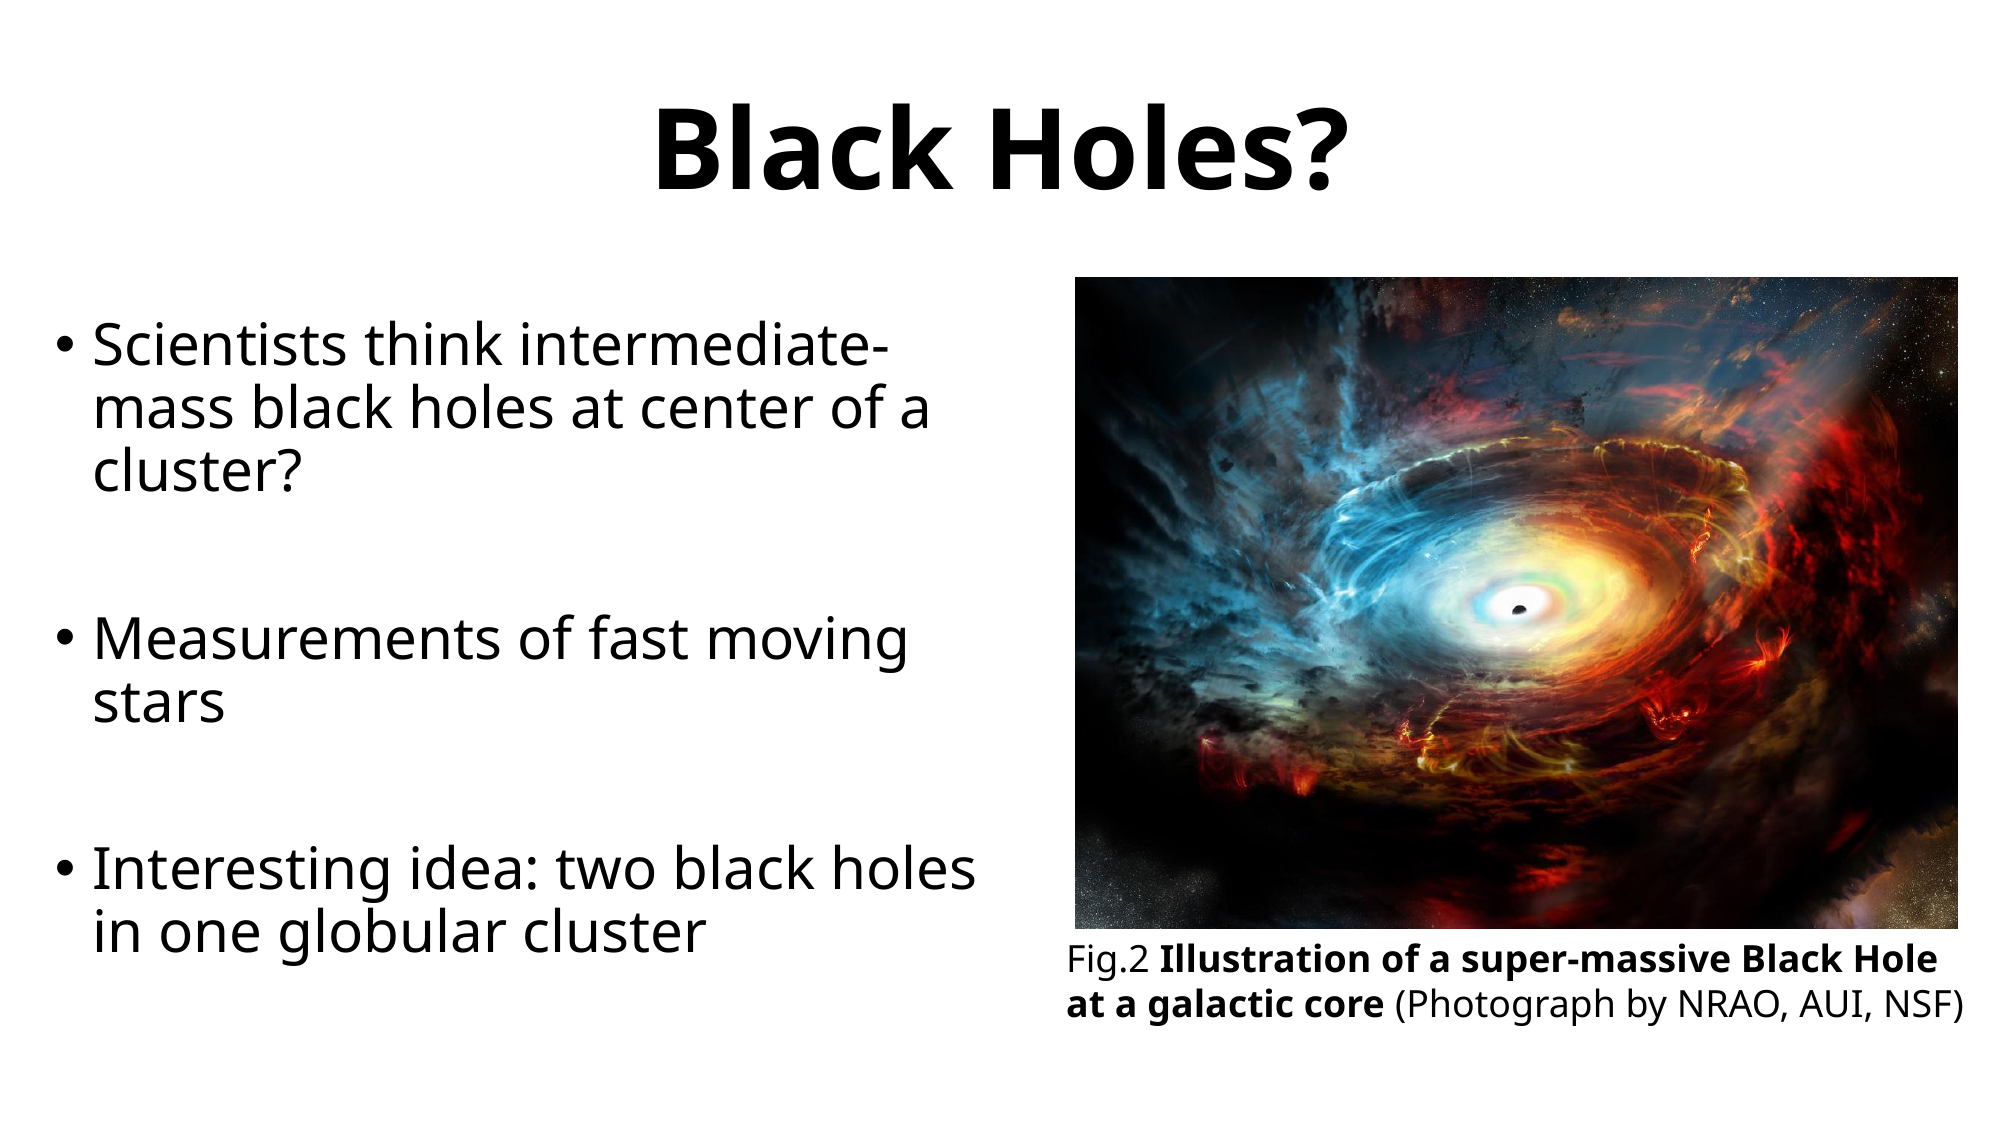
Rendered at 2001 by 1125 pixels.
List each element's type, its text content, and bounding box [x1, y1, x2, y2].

picture [1075, 277, 1958, 929]
title Black Holes? [137, 44, 1863, 262]
text_box Fig.2 Illustration of a super-massive Black Hole at a galactic core (Photograph by NRAO, AUI, NSF) [1051, 928, 1990, 1033]
list Scientists think intermediate-mass black holes at center of a cluster? Measurements of fast moving stars Interesting idea: two black holes in one globular cluster [39, 307, 997, 980]
